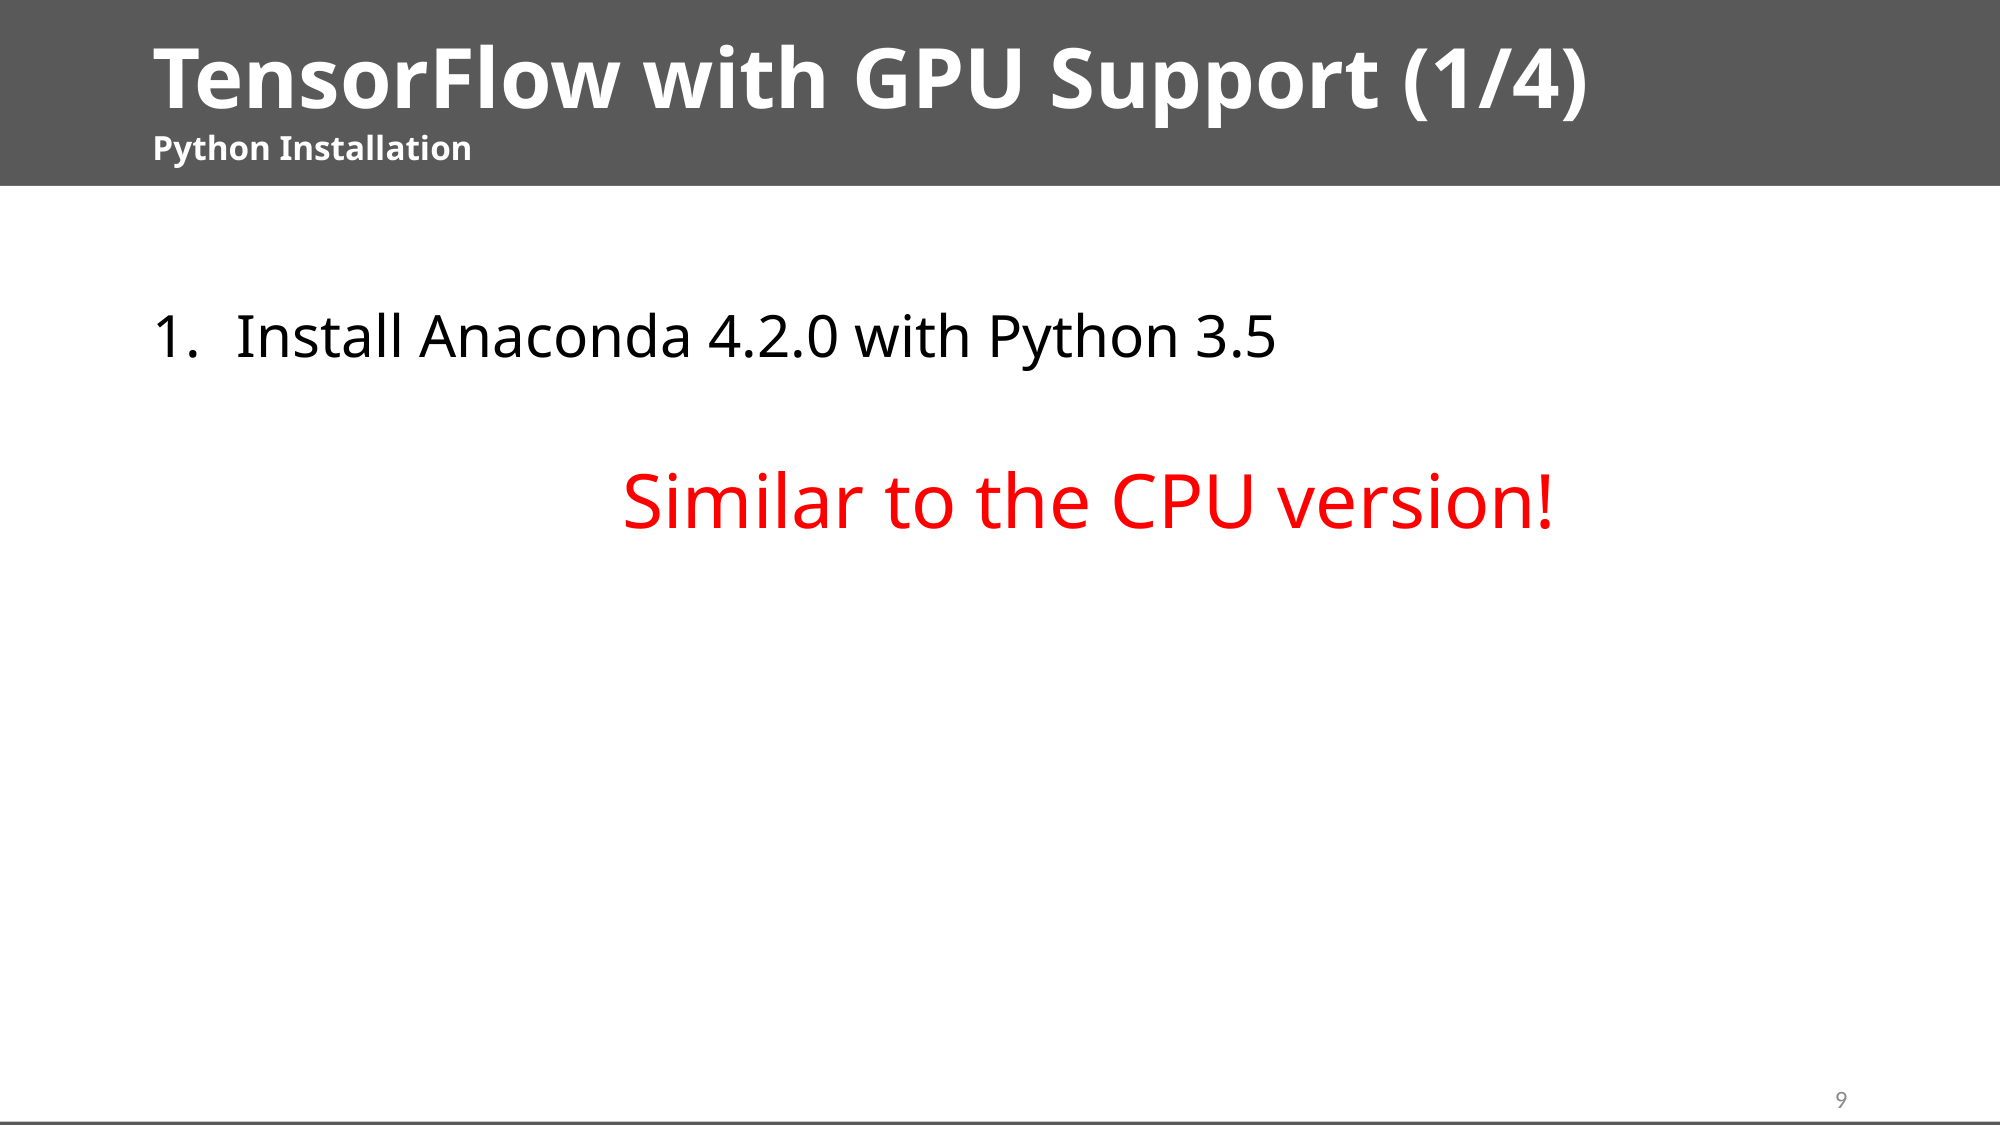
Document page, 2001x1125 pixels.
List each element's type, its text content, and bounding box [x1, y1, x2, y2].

text_box Python Installation [137, 122, 1863, 177]
list Install Anaconda 4.2.0 with Python 3.5 Similar to the CPU version! [137, 299, 1967, 1038]
slide_number 9 [1412, 1068, 1863, 1125]
text_box [0, 185, 2000, 1123]
title TensorFlow with GPU Support (1/4) [137, 25, 1863, 122]
